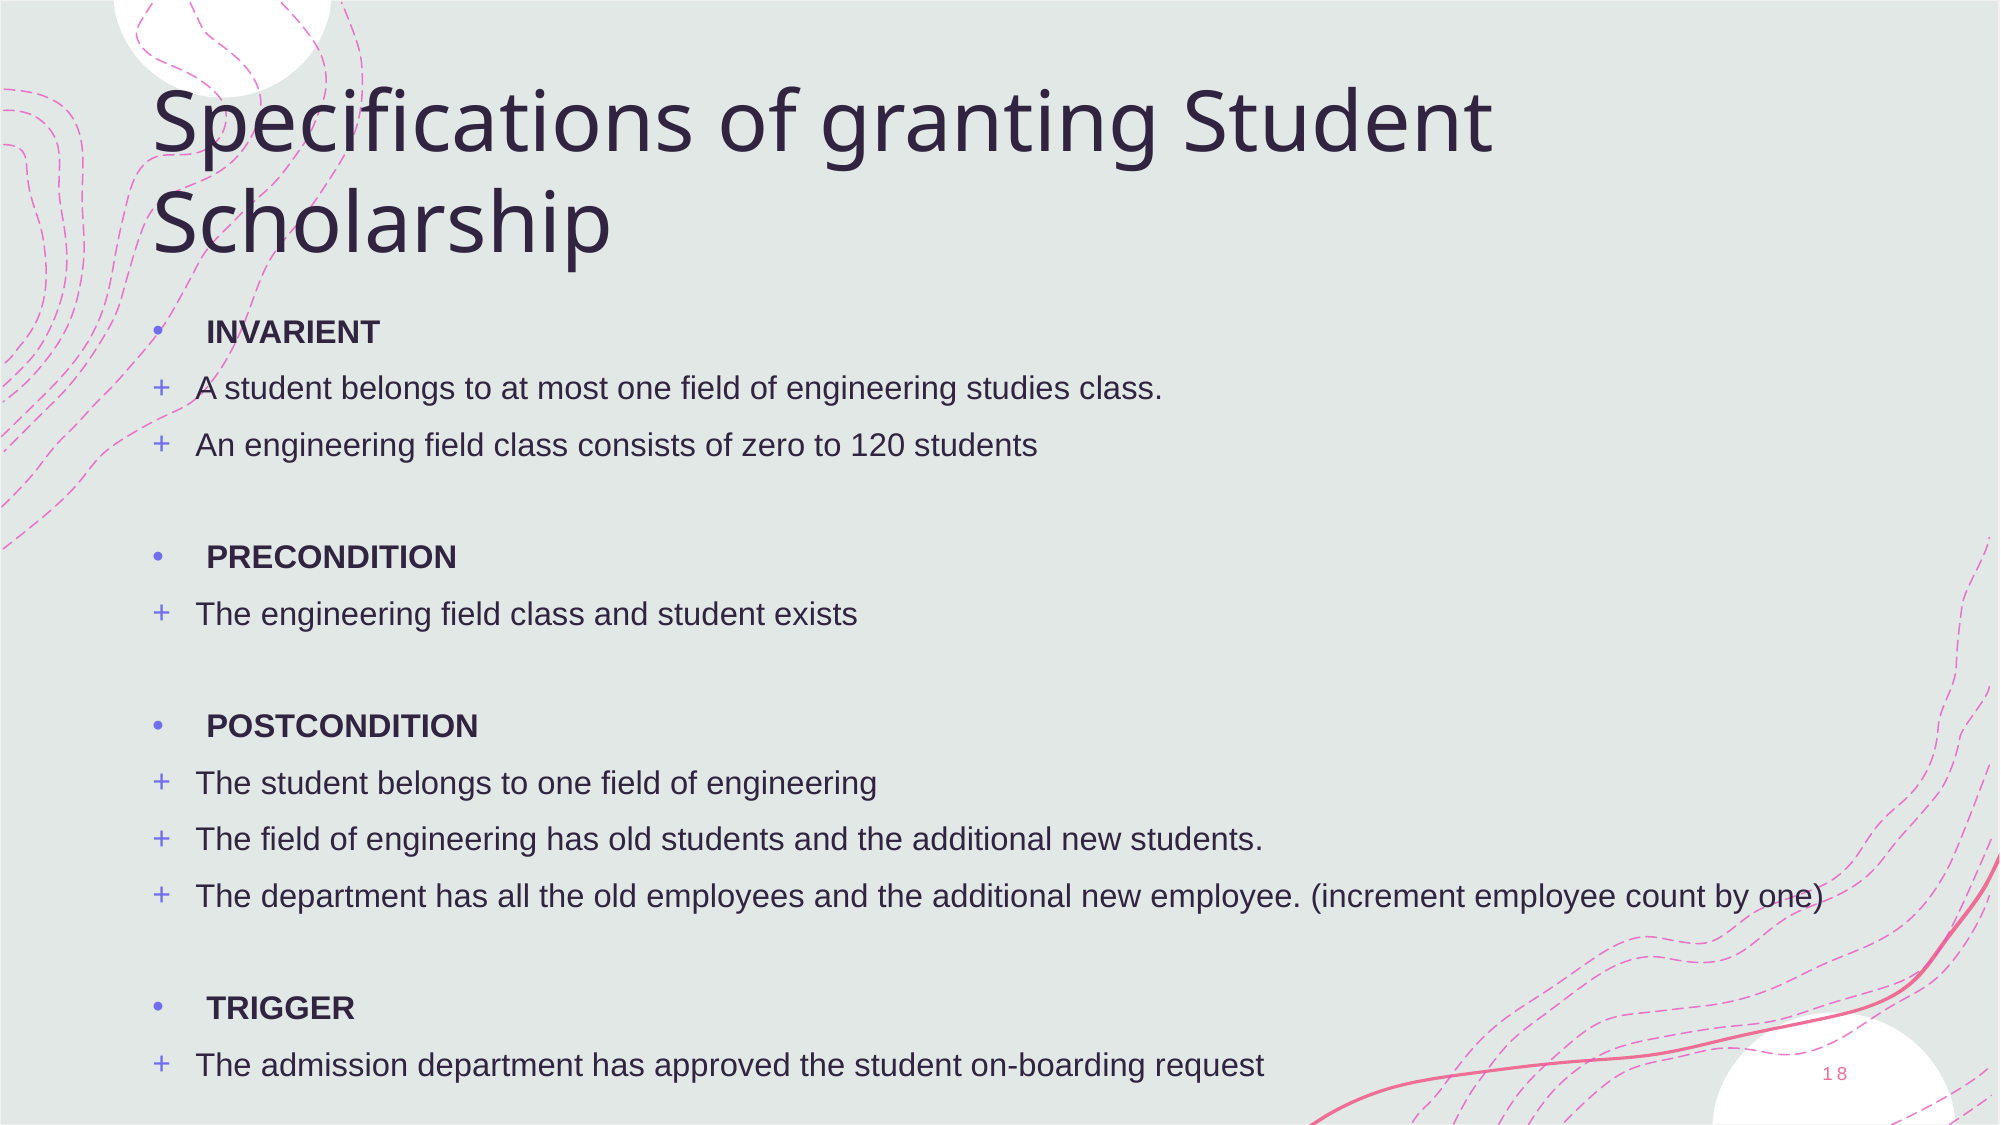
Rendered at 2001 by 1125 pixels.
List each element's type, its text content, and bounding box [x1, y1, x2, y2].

list INVARIENT A student belongs to at most one field of engineering studies class. An engineering field class consists of zero to 120 students PRECONDITION The engineering field class and student exists POSTCONDITION The student belongs to one field of engineering The field of engineering has old students and the additional new students. The department has all the old employees and the additional new employee. (increment employee count by one) TRIGGER The admission department has approved the student on-boarding request [137, 299, 1863, 1125]
title Specifications of granting Student Scholarship [137, 59, 1863, 278]
slide_number 20 [1625, 1042, 1863, 1103]
